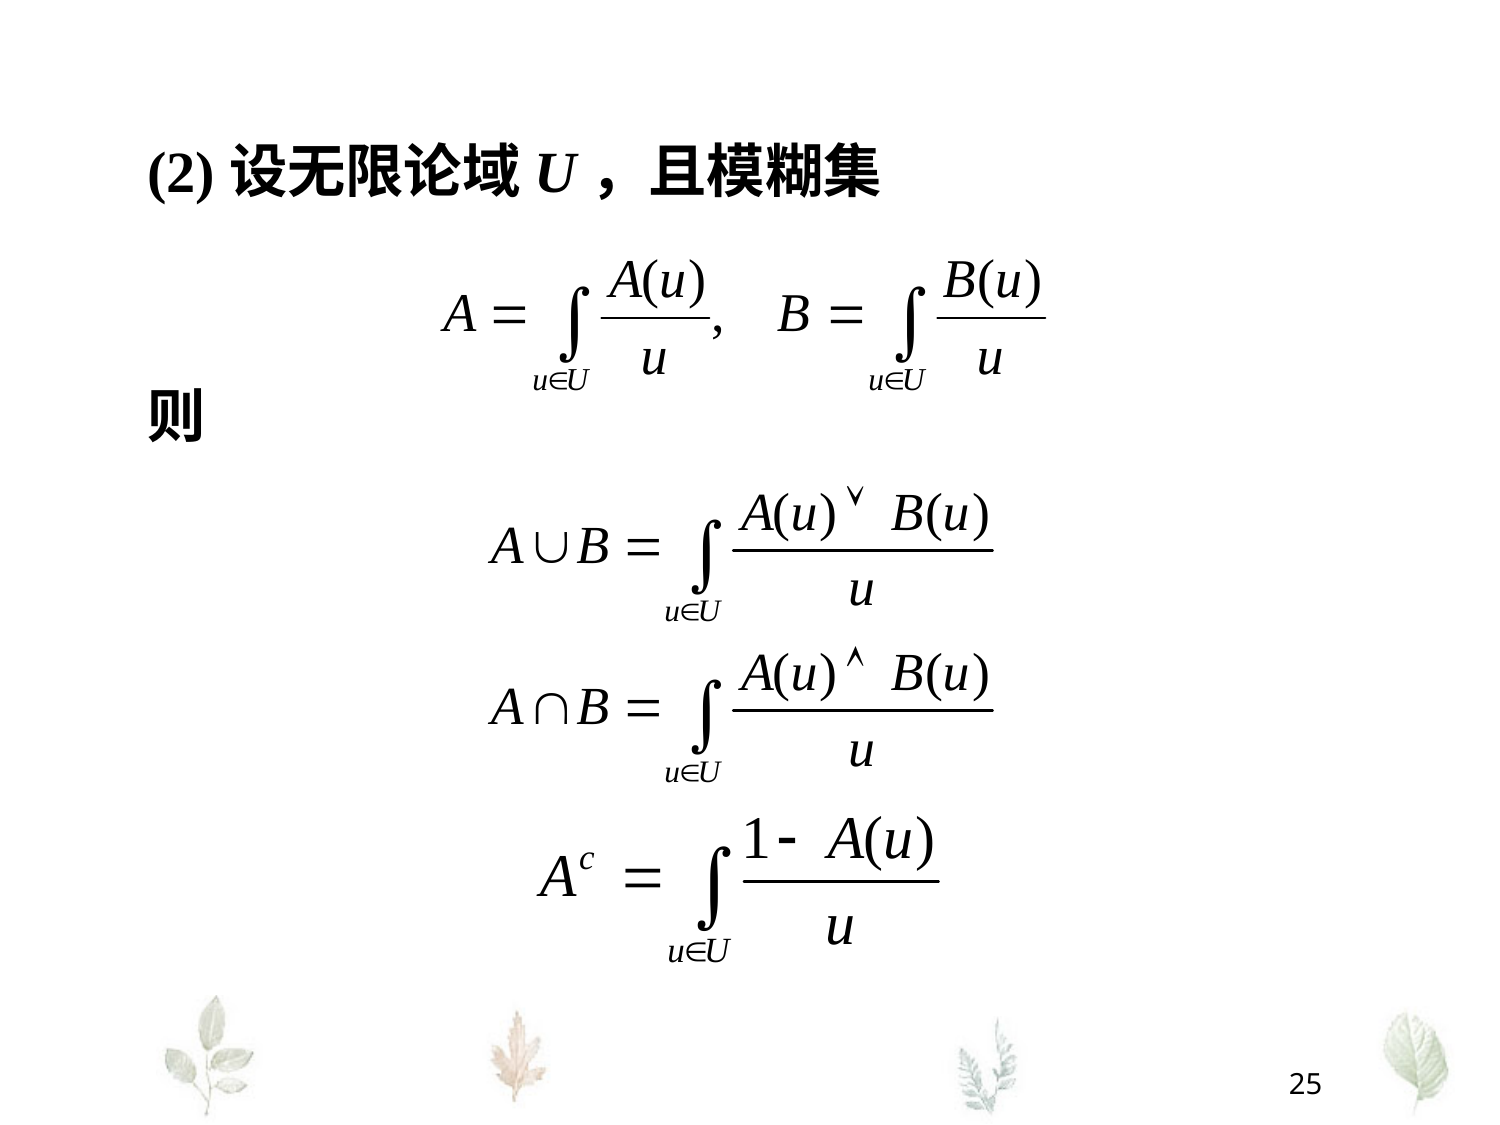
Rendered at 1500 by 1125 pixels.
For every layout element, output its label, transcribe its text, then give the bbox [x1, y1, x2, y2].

picture [156, 995, 263, 1124]
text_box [525, 800, 952, 978]
picture [1376, 1002, 1458, 1124]
slide_number 25 [1025, 1037, 1338, 1113]
picture [939, 1016, 1038, 1124]
text_box (2)设无限论域U，且模糊集 则 [132, 127, 1235, 896]
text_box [430, 244, 1058, 405]
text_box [478, 479, 1058, 793]
picture [478, 986, 571, 1121]
